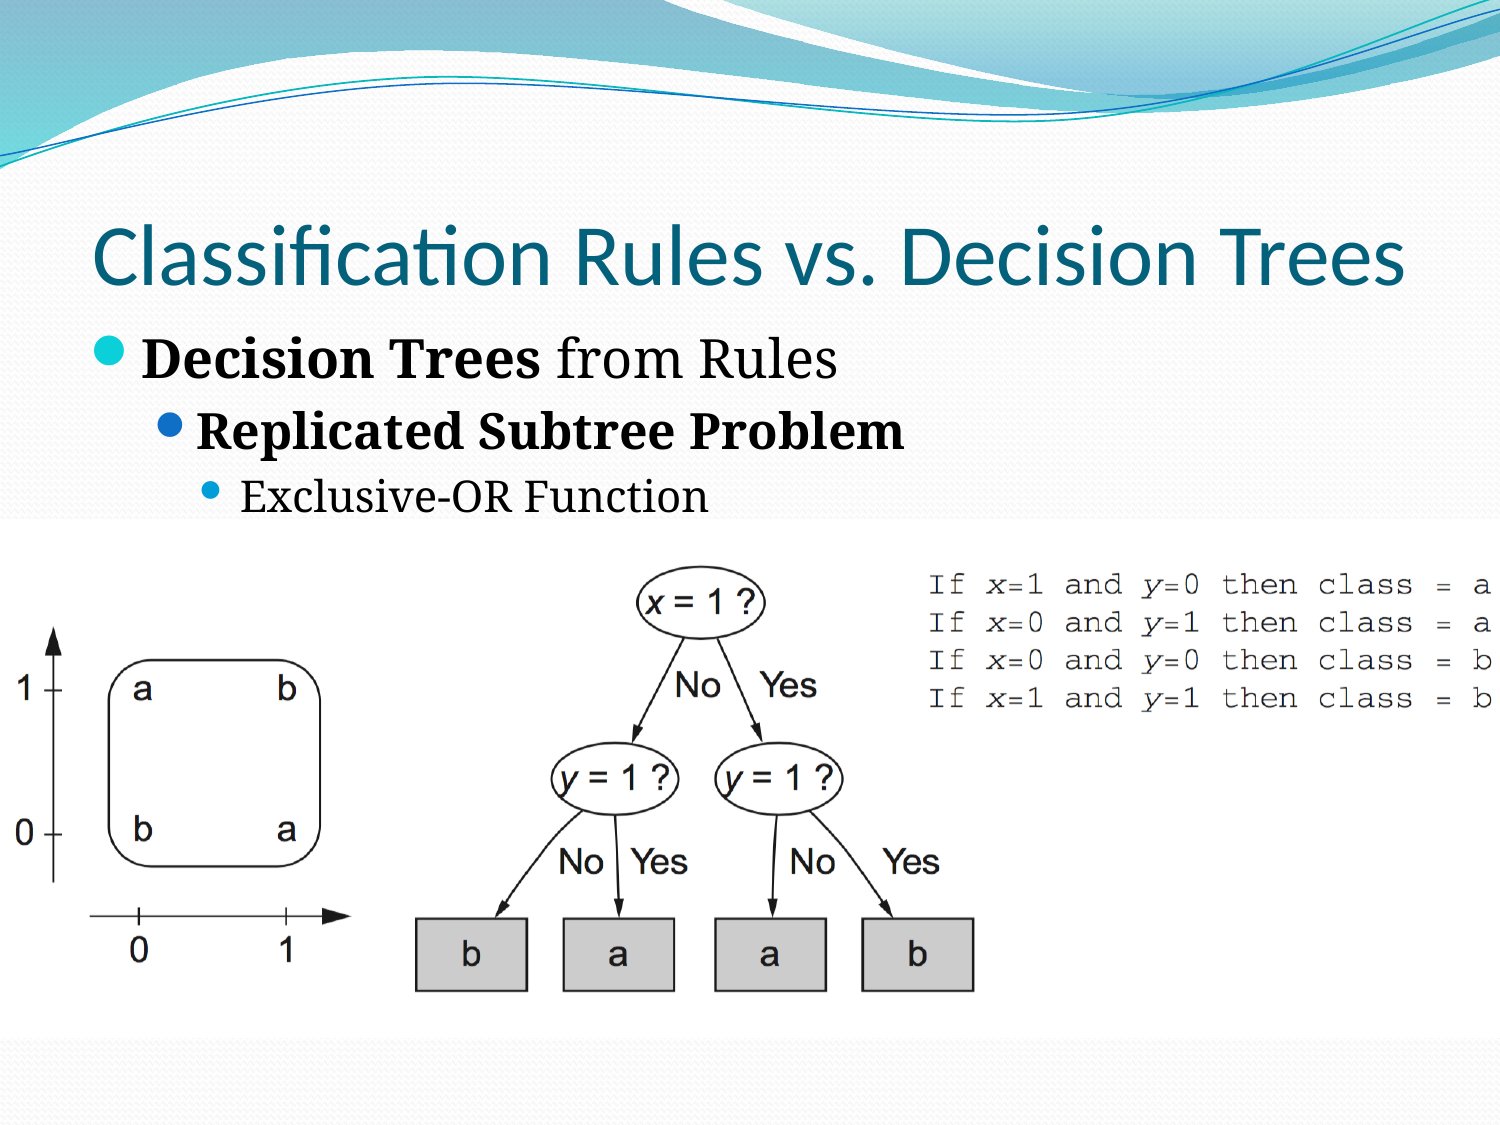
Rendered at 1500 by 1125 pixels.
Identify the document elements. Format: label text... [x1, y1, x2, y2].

list Decision Trees from Rules Replicated Subtree Problem Exclusive-OR Function [75, 317, 1425, 519]
title Classification Rules vs. Decision Trees [0, 115, 1500, 303]
picture [0, 519, 1500, 1038]
